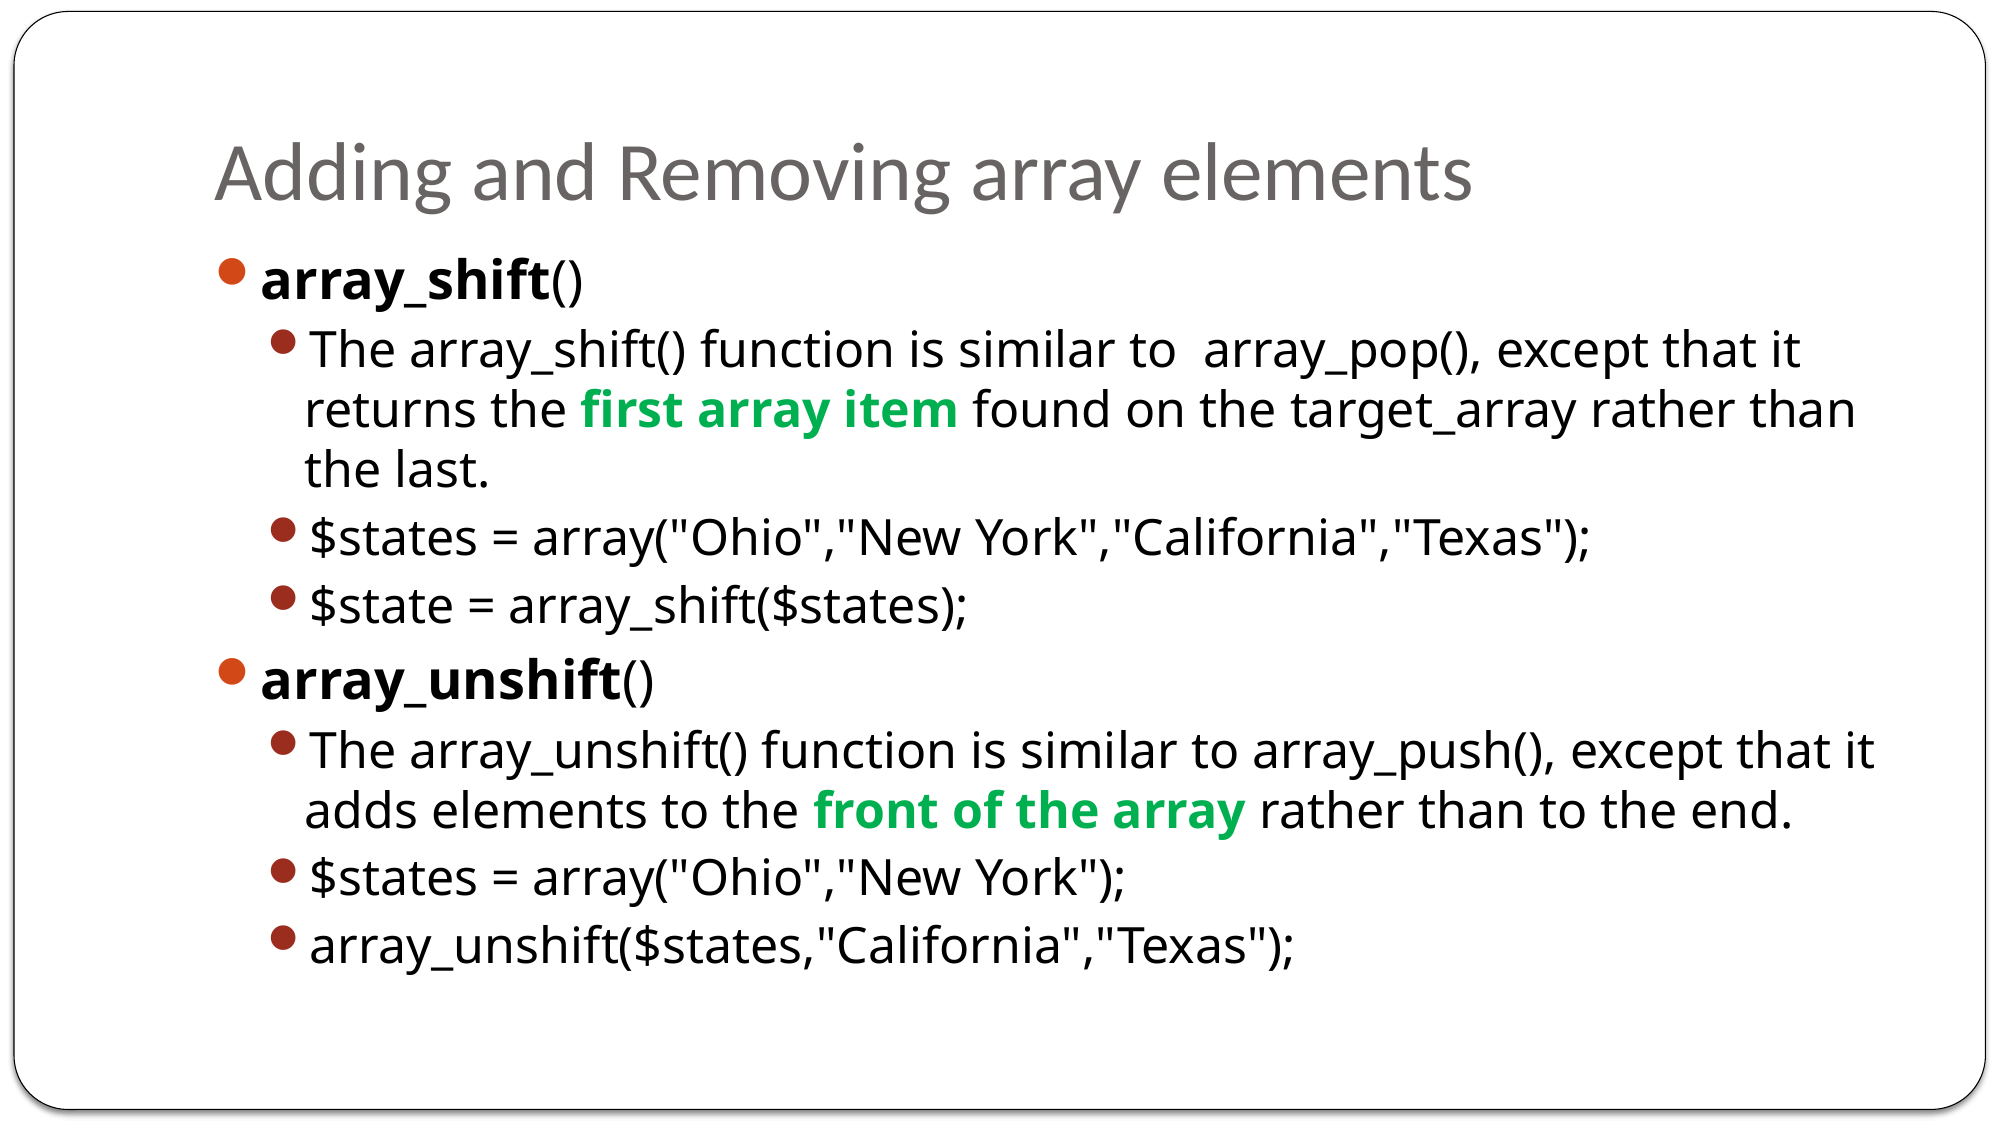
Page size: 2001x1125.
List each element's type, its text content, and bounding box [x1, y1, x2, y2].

list array_shift() The array_shift() function is similar to array_pop(), except that it returns the first array item found on the target_array rather than the last. $states = array("Ohio","New York","California","Texas"); $state = array_shift($states); array_unshift() The array_unshift() function is similar to array_push(), except that it adds elements to the front of the array rather than to the end. $states = array("Ohio","New York"); array_unshift($states,"California","Texas"); [200, 237, 1900, 988]
title Adding and Removing array elements [200, 45, 1900, 233]
